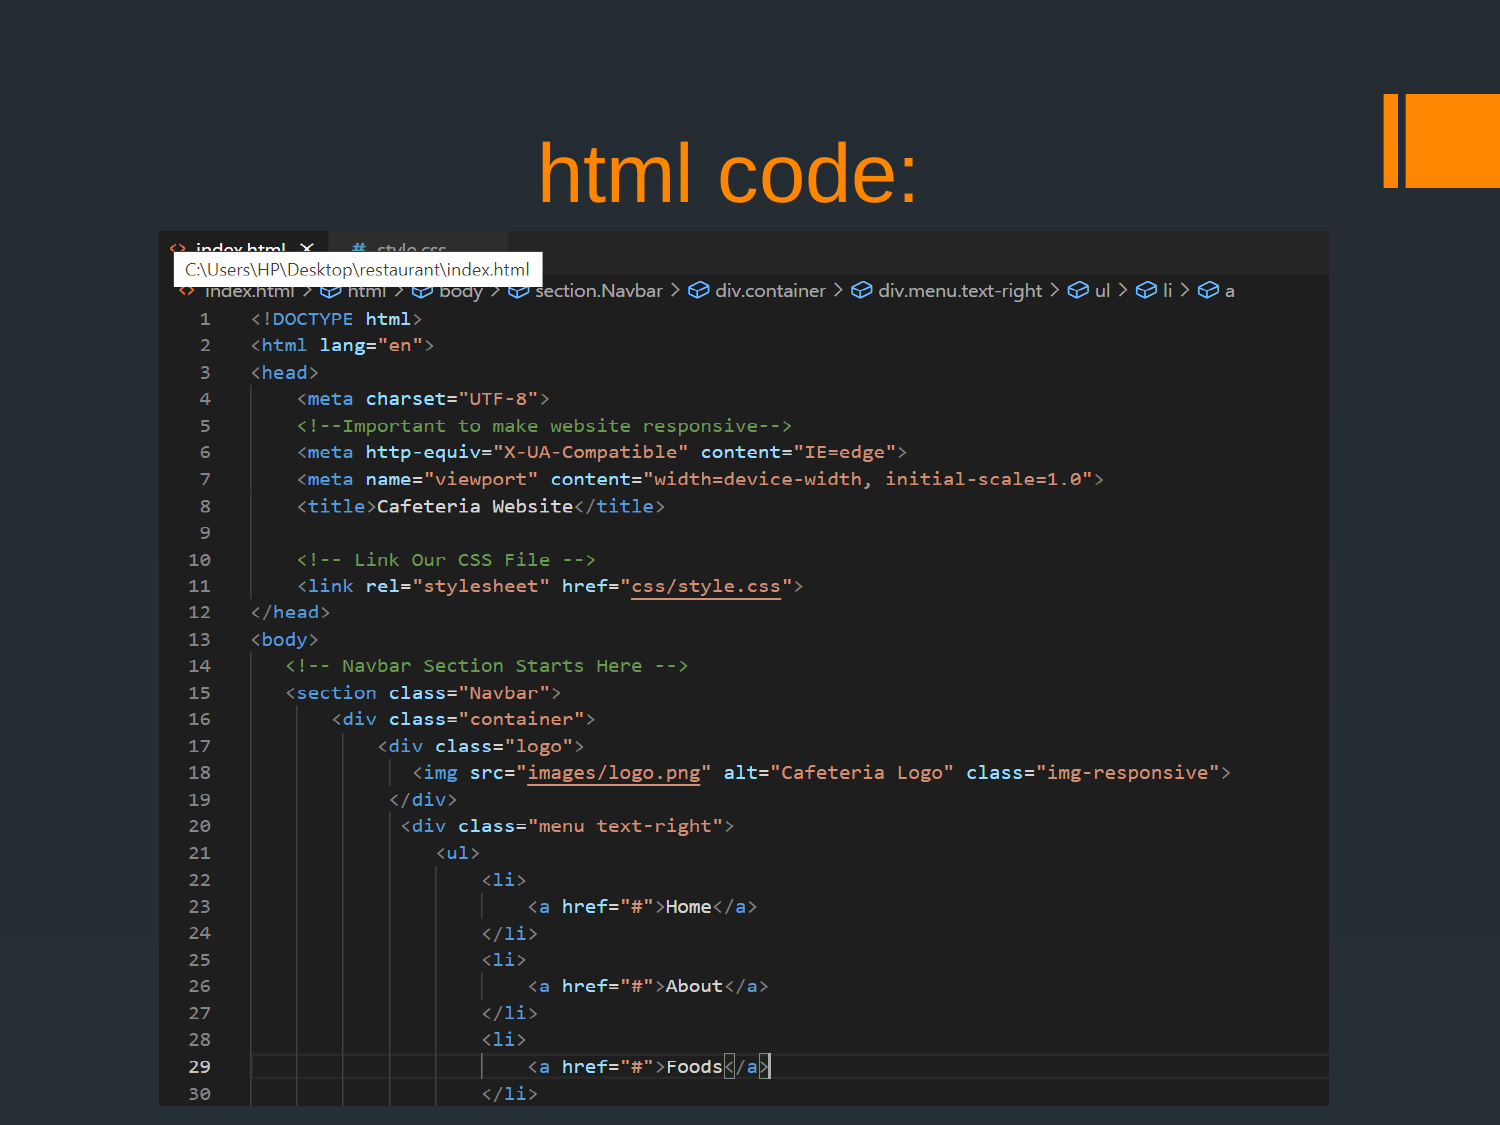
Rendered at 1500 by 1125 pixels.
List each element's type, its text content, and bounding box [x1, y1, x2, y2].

title html code: [150, 42, 1350, 327]
picture [158, 231, 1330, 1107]
